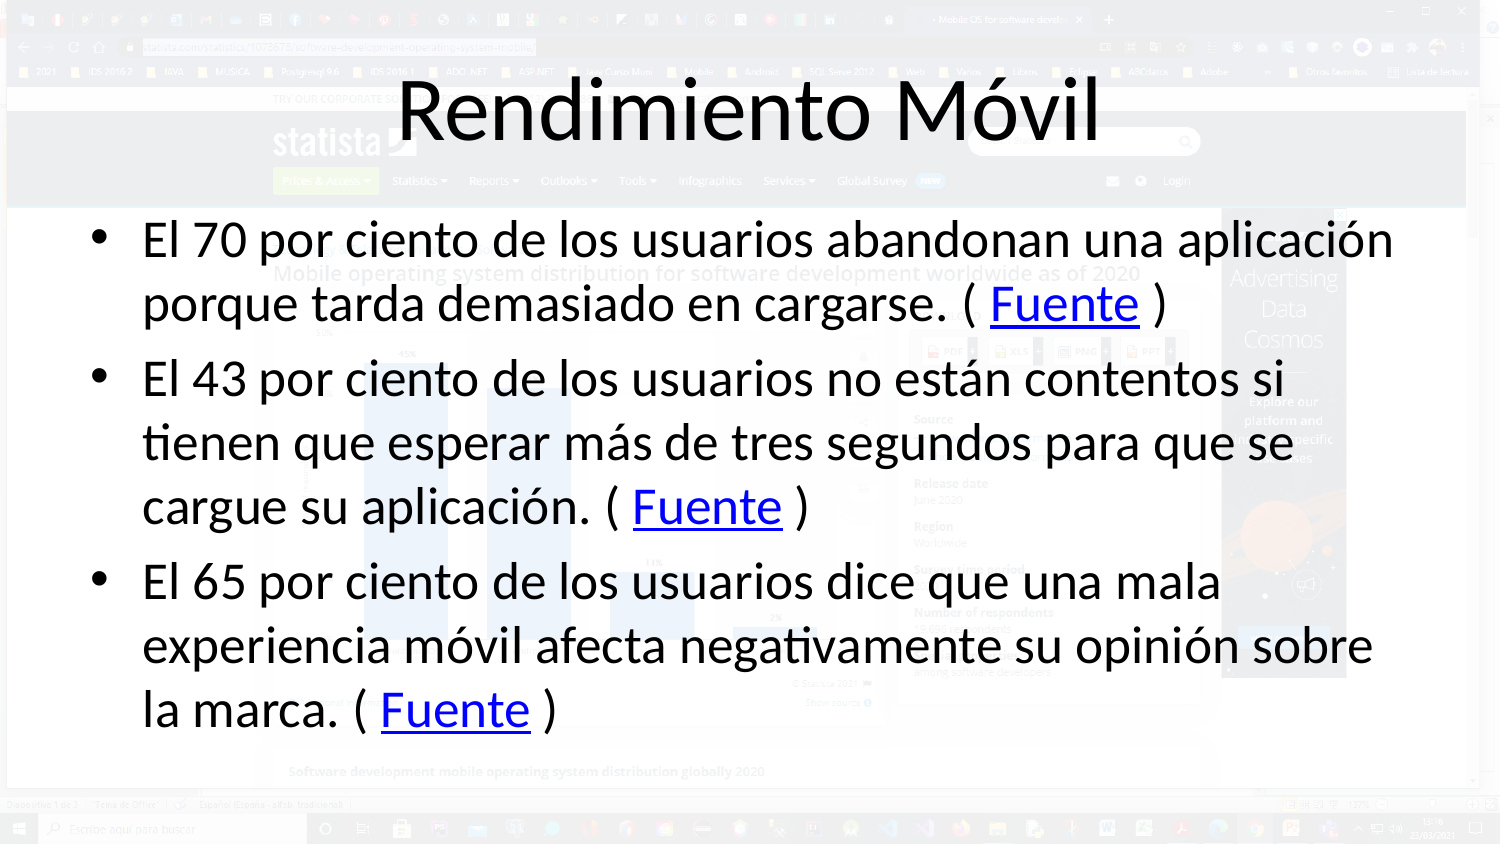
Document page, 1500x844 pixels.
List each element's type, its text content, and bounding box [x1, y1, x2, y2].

list El 70 por ciento de los usuarios abandonan una aplicación porque tarda demasiado en cargarse. ( Fuente ) El 43 por ciento de los usuarios no están contentos si tienen que esperar más de tres segundos para que se cargue su aplicación. ( Fuente ) El 65 por ciento de los usuarios dice que una mala experiencia móvil afecta negativamente su opinión sobre la marca. ( Fuente ) [75, 196, 1425, 754]
title Rendimiento Móvil [75, 33, 1425, 175]
